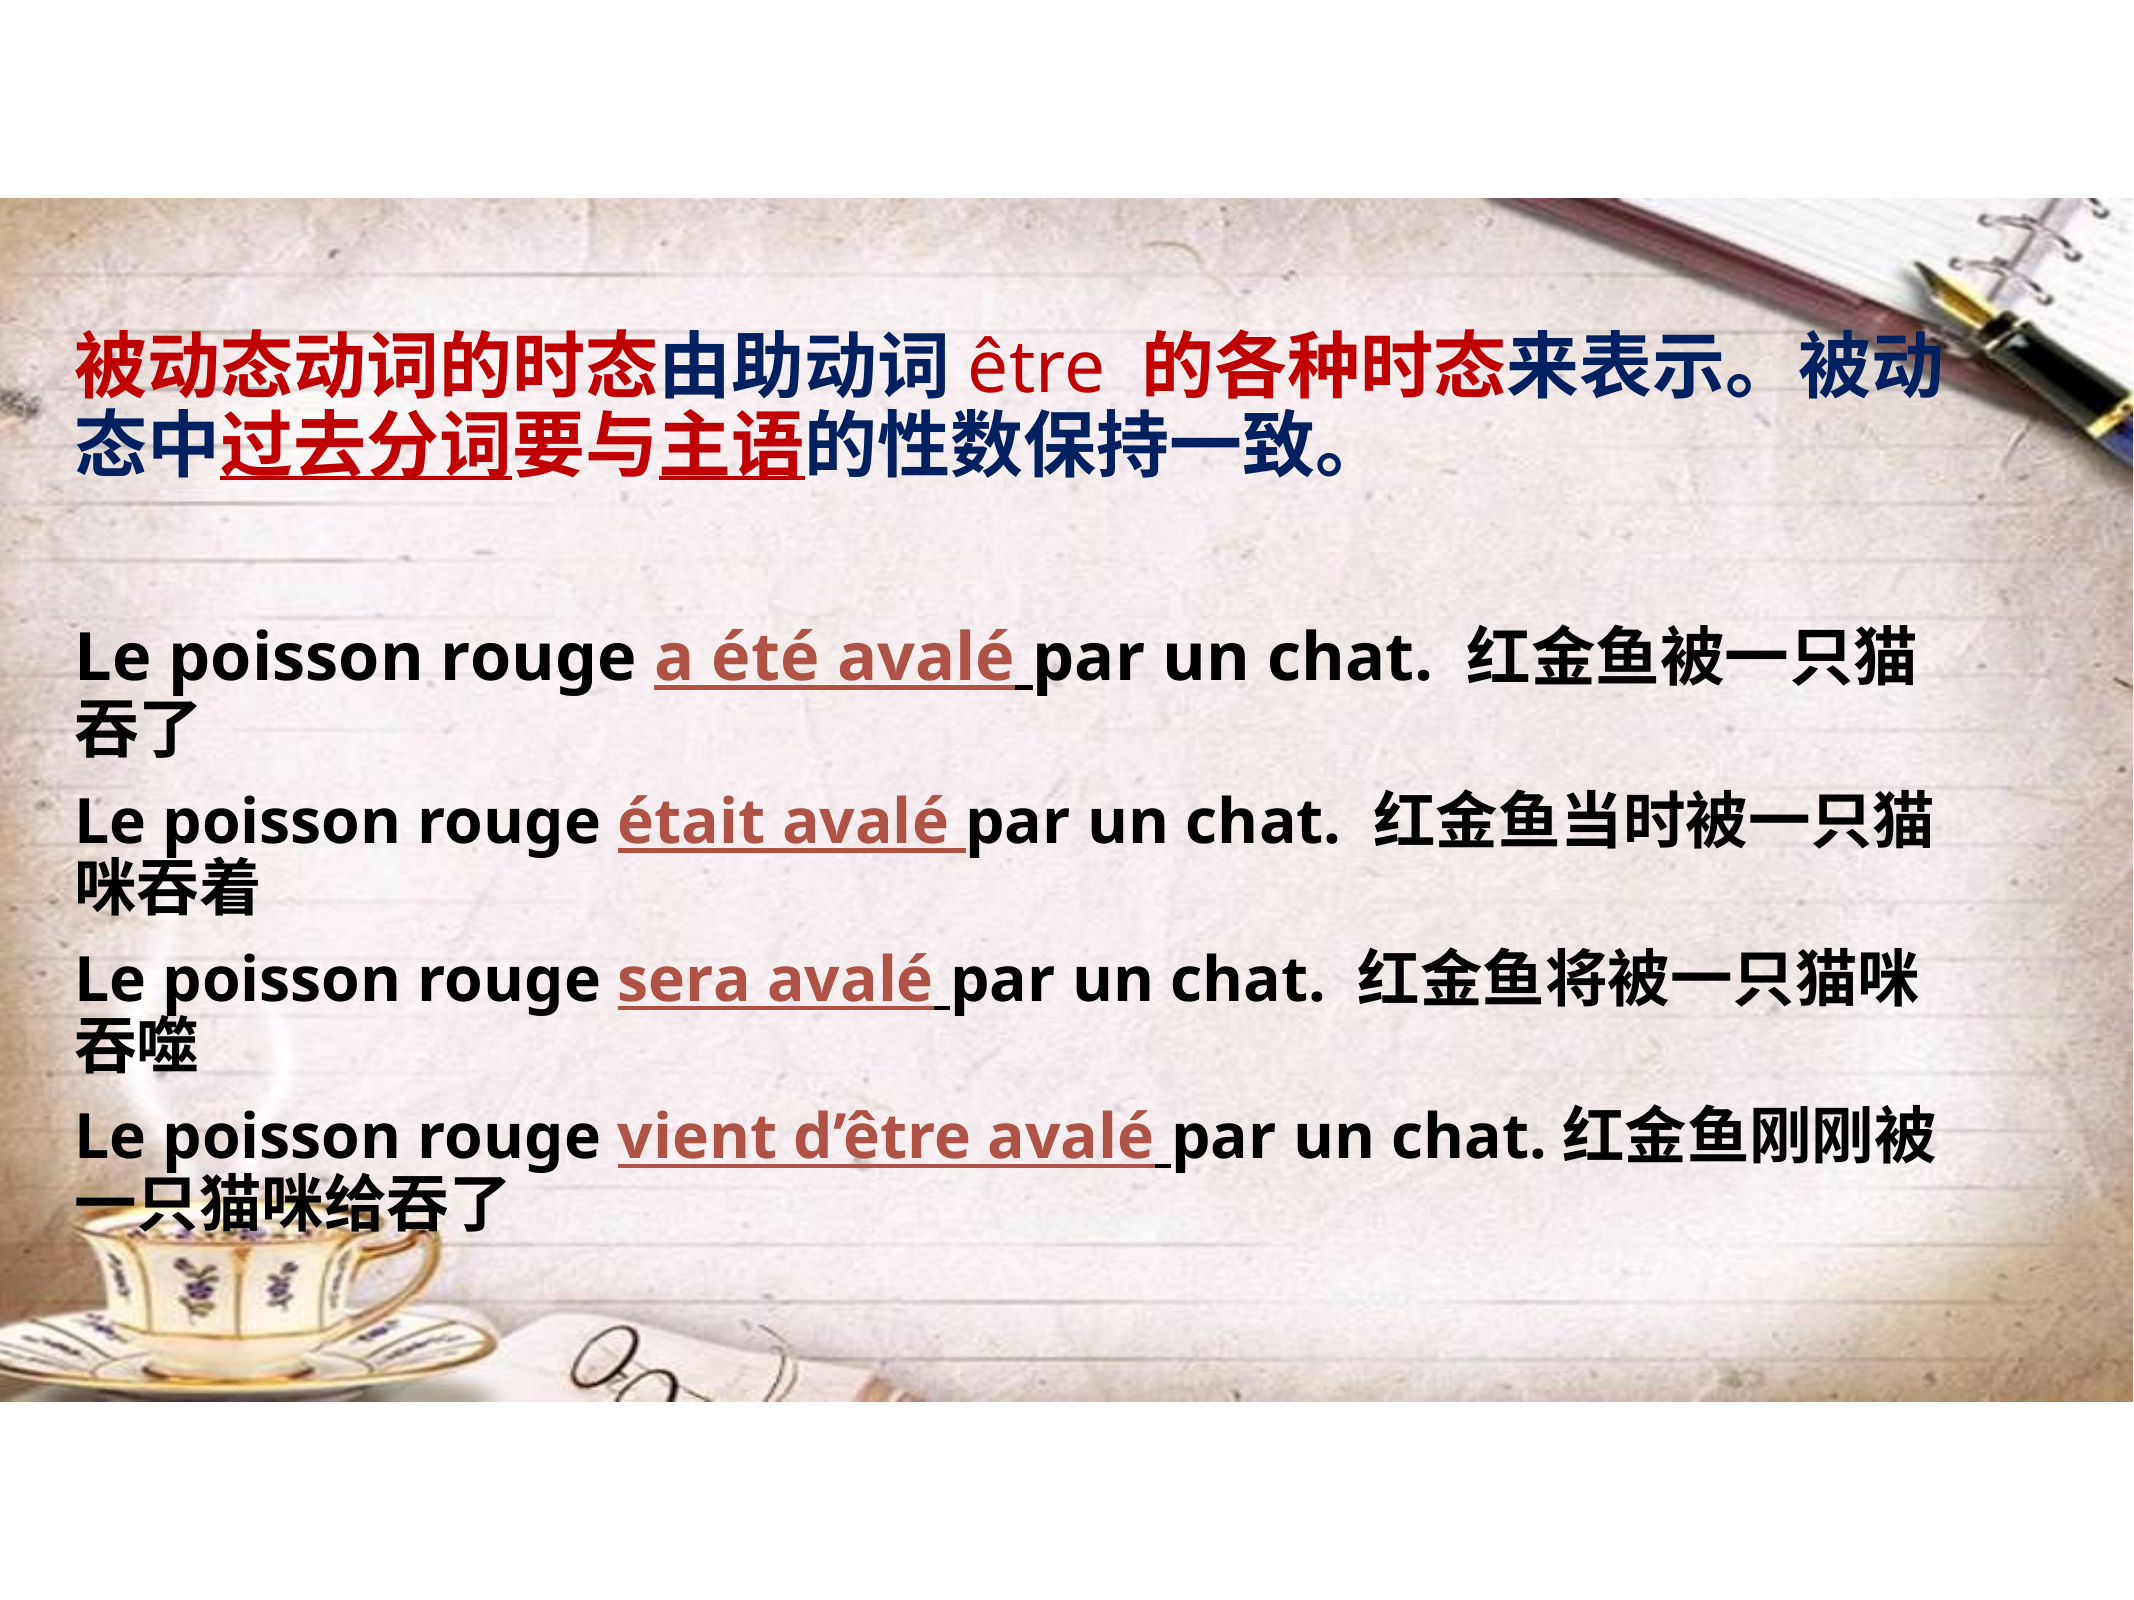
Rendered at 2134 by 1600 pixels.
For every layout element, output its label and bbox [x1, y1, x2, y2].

picture [0, 198, 2134, 1402]
